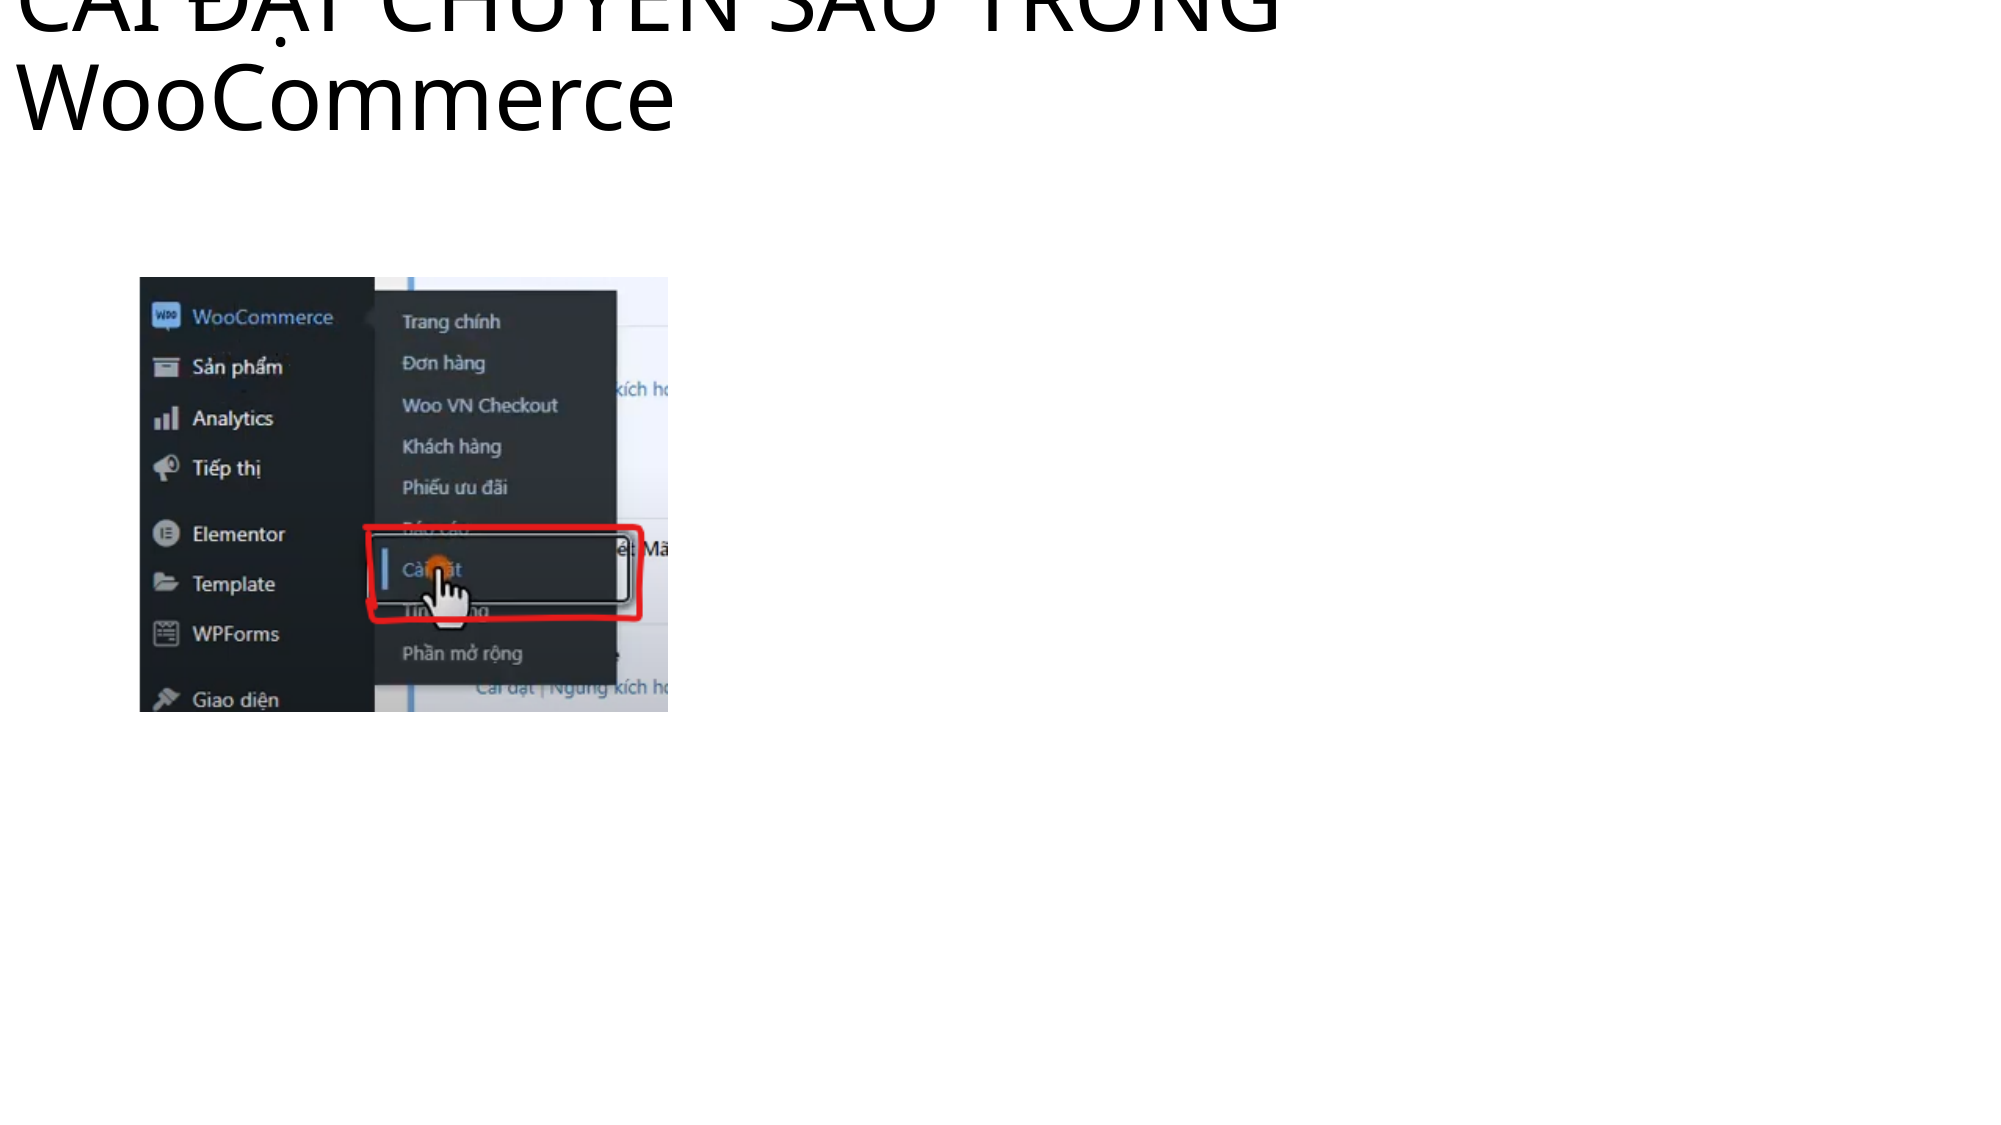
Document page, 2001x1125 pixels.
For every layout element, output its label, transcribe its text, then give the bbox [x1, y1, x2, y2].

picture [137, 277, 668, 712]
title CÀI ĐẶT CHUYÊN SÂU TRONG WooCommerce [0, 0, 1845, 112]
